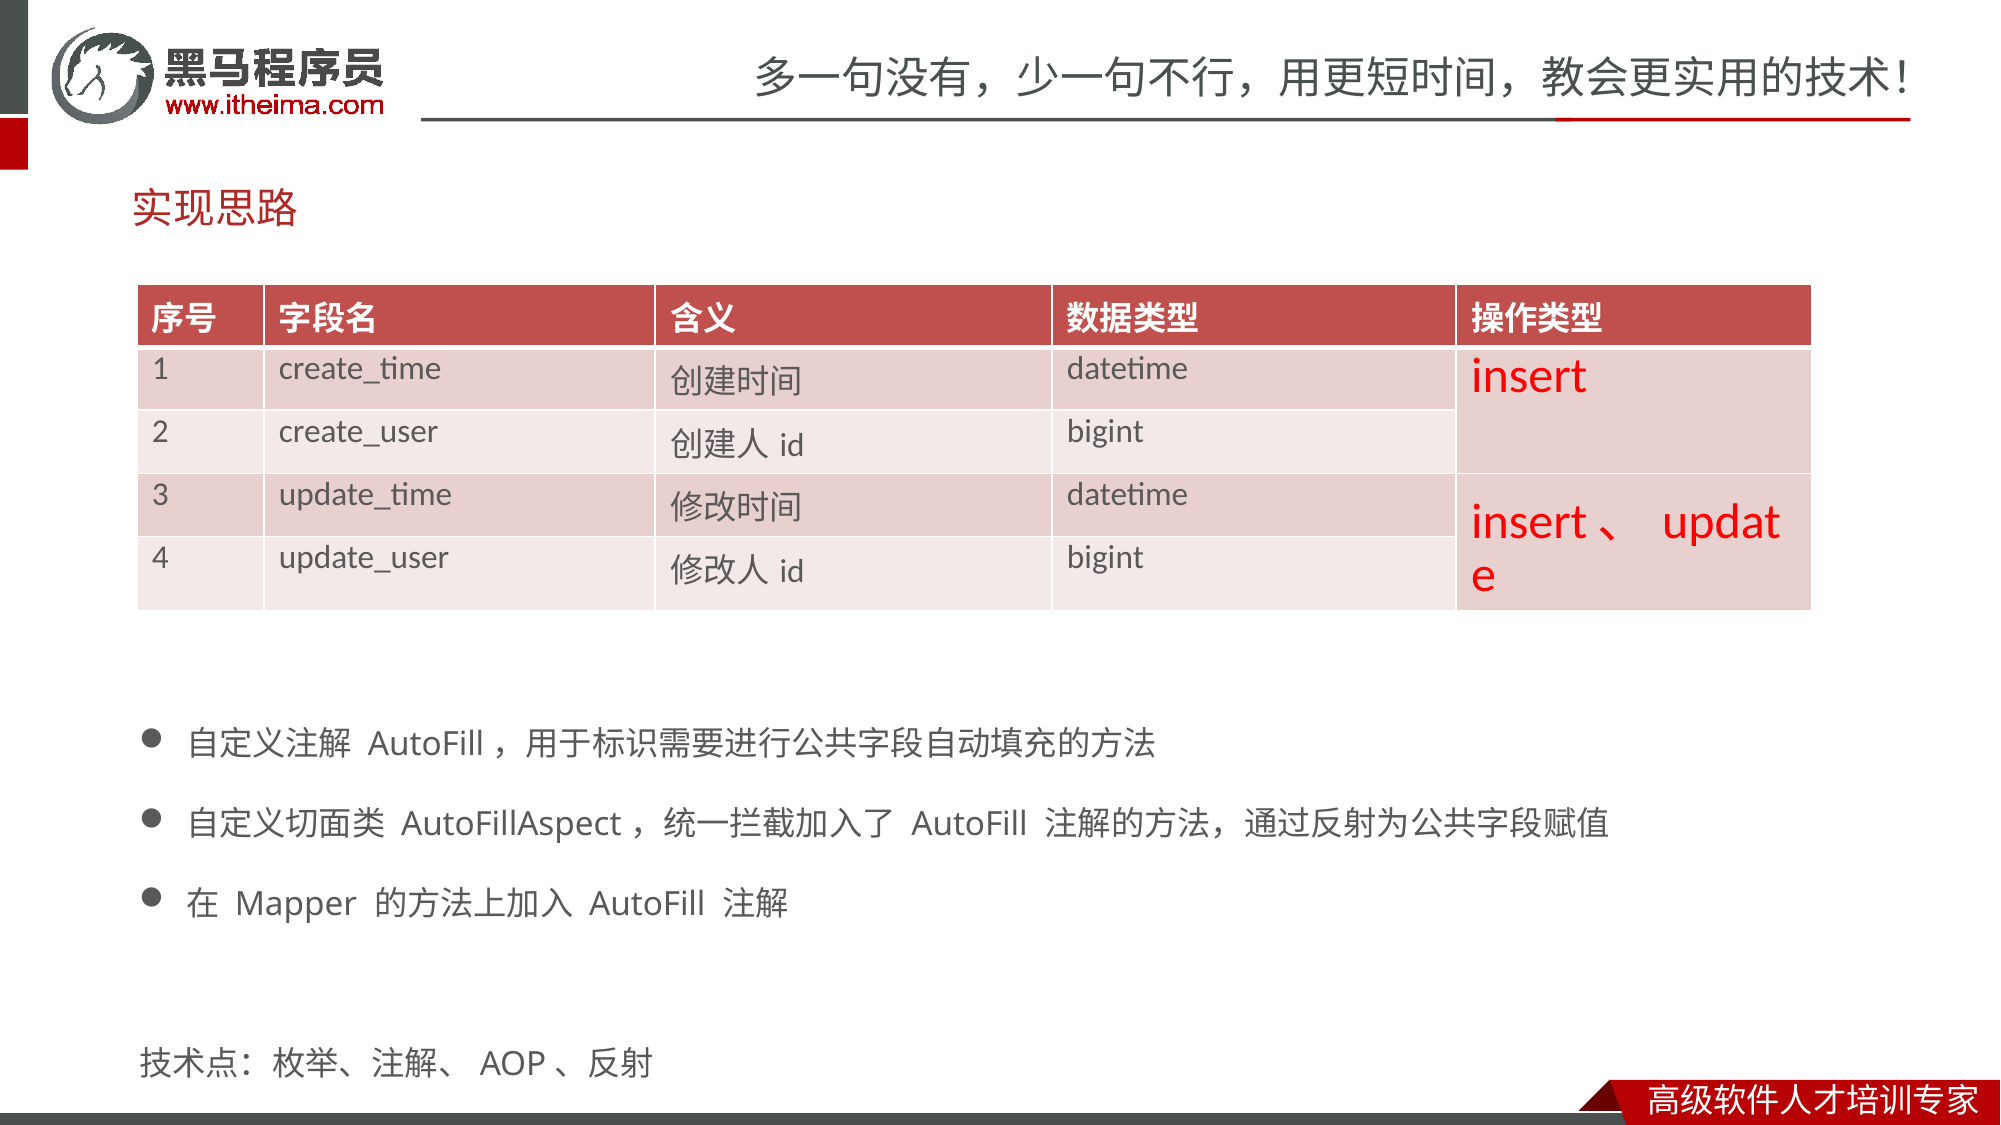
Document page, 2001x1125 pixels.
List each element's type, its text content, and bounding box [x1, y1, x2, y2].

table_cell insert [1457, 350, 1811, 473]
table_cell 3 [138, 474, 263, 536]
table_header 数据类型 [1053, 285, 1455, 345]
table_cell bigint [1053, 411, 1455, 473]
table_cell bigint [1053, 537, 1455, 610]
table_header 操作类型 [1457, 285, 1811, 345]
table_cell 4 [138, 537, 263, 610]
table_cell 1 [138, 350, 263, 409]
table_cell 修改人id [656, 537, 1051, 610]
picture [50, 26, 384, 125]
table_cell update_user [265, 537, 654, 610]
table_cell datetime [1053, 474, 1455, 536]
table_cell 修改时间 [656, 474, 1051, 536]
table_cell create_user [265, 411, 654, 473]
table_cell create_time [265, 350, 654, 409]
table_header 含义 [656, 285, 1051, 345]
table_header 序号 [138, 285, 263, 345]
table_cell update_time [265, 474, 654, 536]
table_cell 创建人id [656, 411, 1051, 473]
table_cell datetime [1053, 350, 1455, 409]
title 实现思路 [116, 164, 1872, 250]
table_cell 2 [138, 411, 263, 473]
table_cell insert、update [1457, 474, 1811, 610]
table_cell 创建时间 [656, 350, 1051, 409]
table_header 字段名 [265, 285, 654, 345]
text_box 自定义注解 AutoFill，用于标识需要进行公共字段自动填充的方法 自定义切面类 AutoFillAspect，统一拦截加入了 AutoFill 注解的方法，通过反射为公共字段赋值 在 Mapper 的方法上加入 AutoFill 注解 技术点：枚举、注解、AOP、反射 [124, 675, 1864, 1090]
